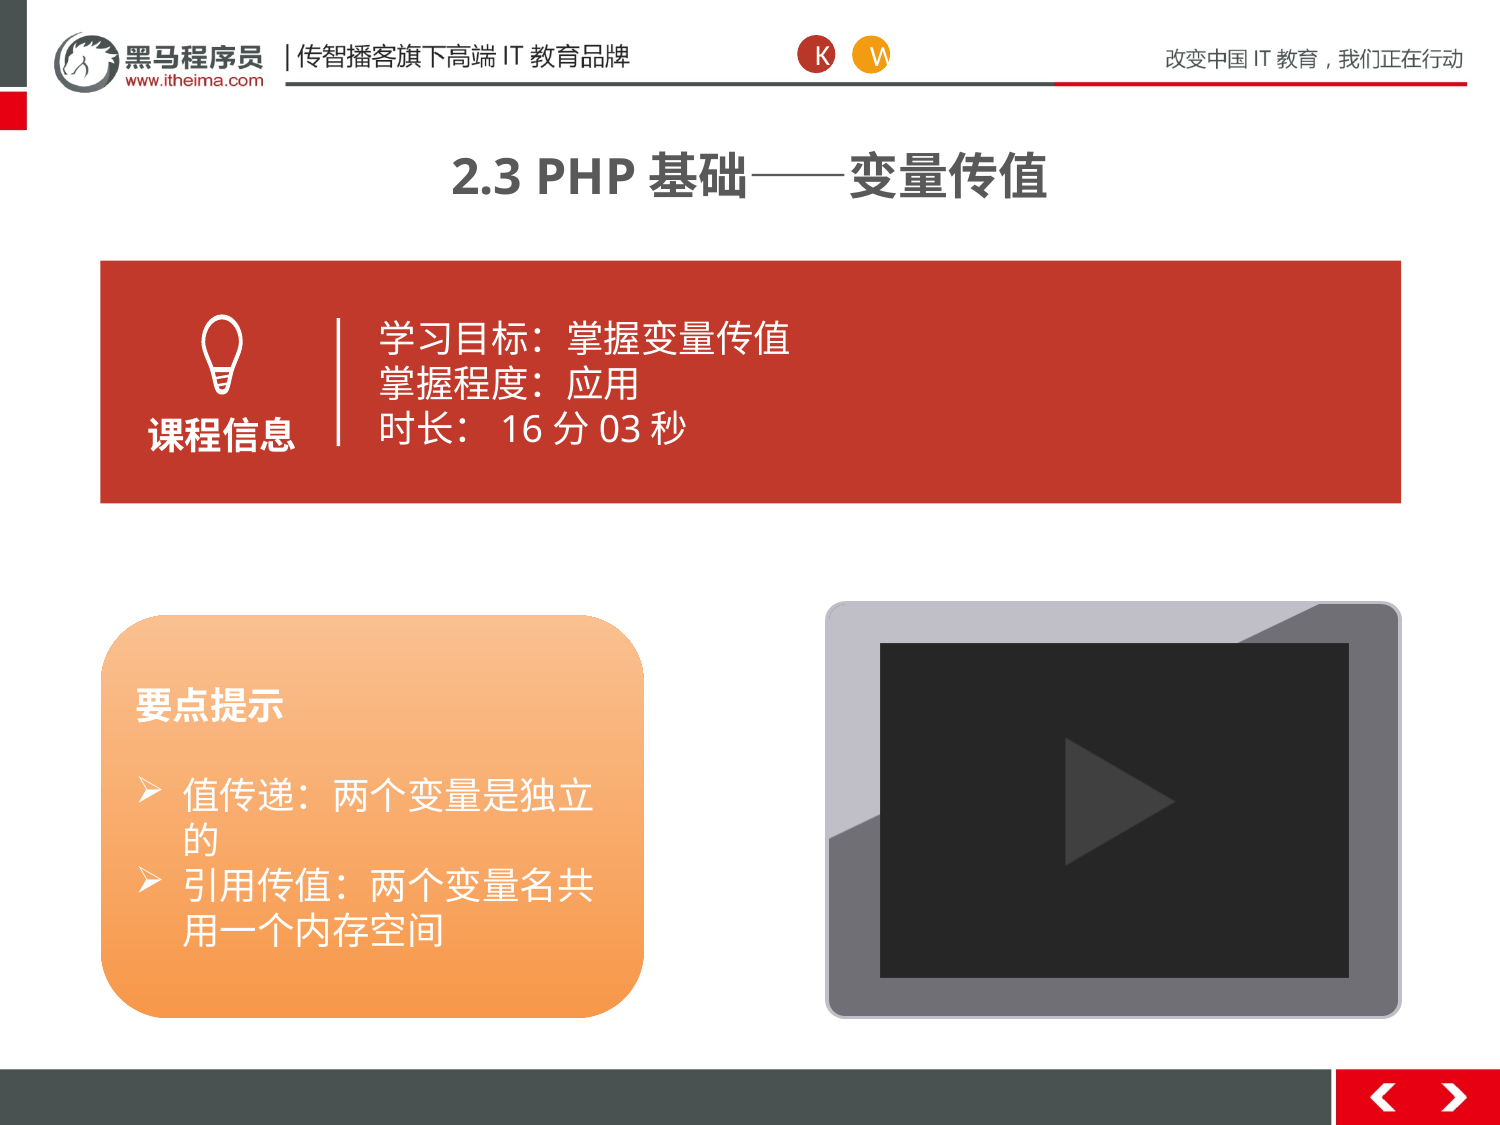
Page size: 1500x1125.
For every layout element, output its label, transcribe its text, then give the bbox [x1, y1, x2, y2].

text_box 要点提示 值传递：两个变量是独立的 引用传值：两个变量名共用一个内存空间 [100, 615, 644, 1019]
text_box W [850, 33, 893, 76]
picture [0, 0, 1500, 137]
title 2.3 PHP基础——变量传值 [0, 137, 1500, 209]
text_box K [795, 32, 838, 76]
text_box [130, 314, 314, 466]
text_box [98, 258, 1403, 505]
text_box [335, 316, 342, 448]
picture [0, 209, 1500, 1125]
text_box 学习目标：掌握变量传值 掌握程度：应用 时长：16分03秒 [364, 307, 1282, 458]
